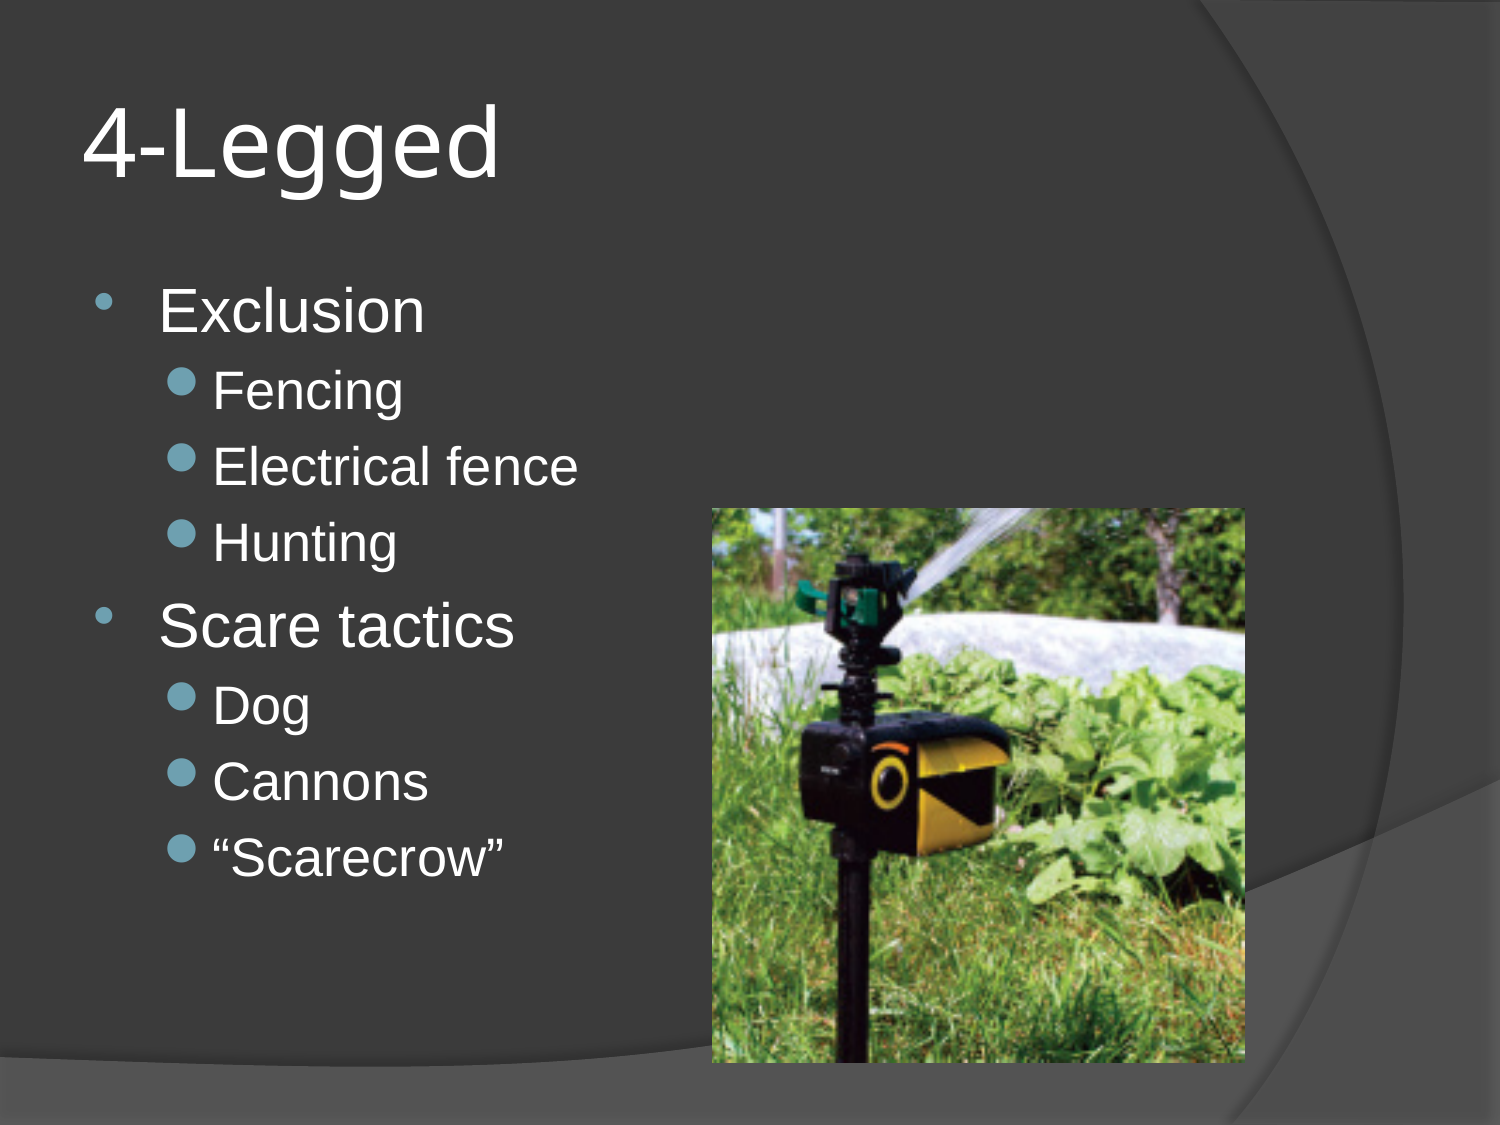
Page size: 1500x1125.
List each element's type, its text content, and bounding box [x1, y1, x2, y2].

list Exclusion Fencing Electrical fence Hunting Scare tactics Dog Cannons “Scarecrow” [75, 262, 1300, 1005]
title 4-Legged [75, 45, 1300, 233]
picture [712, 508, 1245, 1063]
